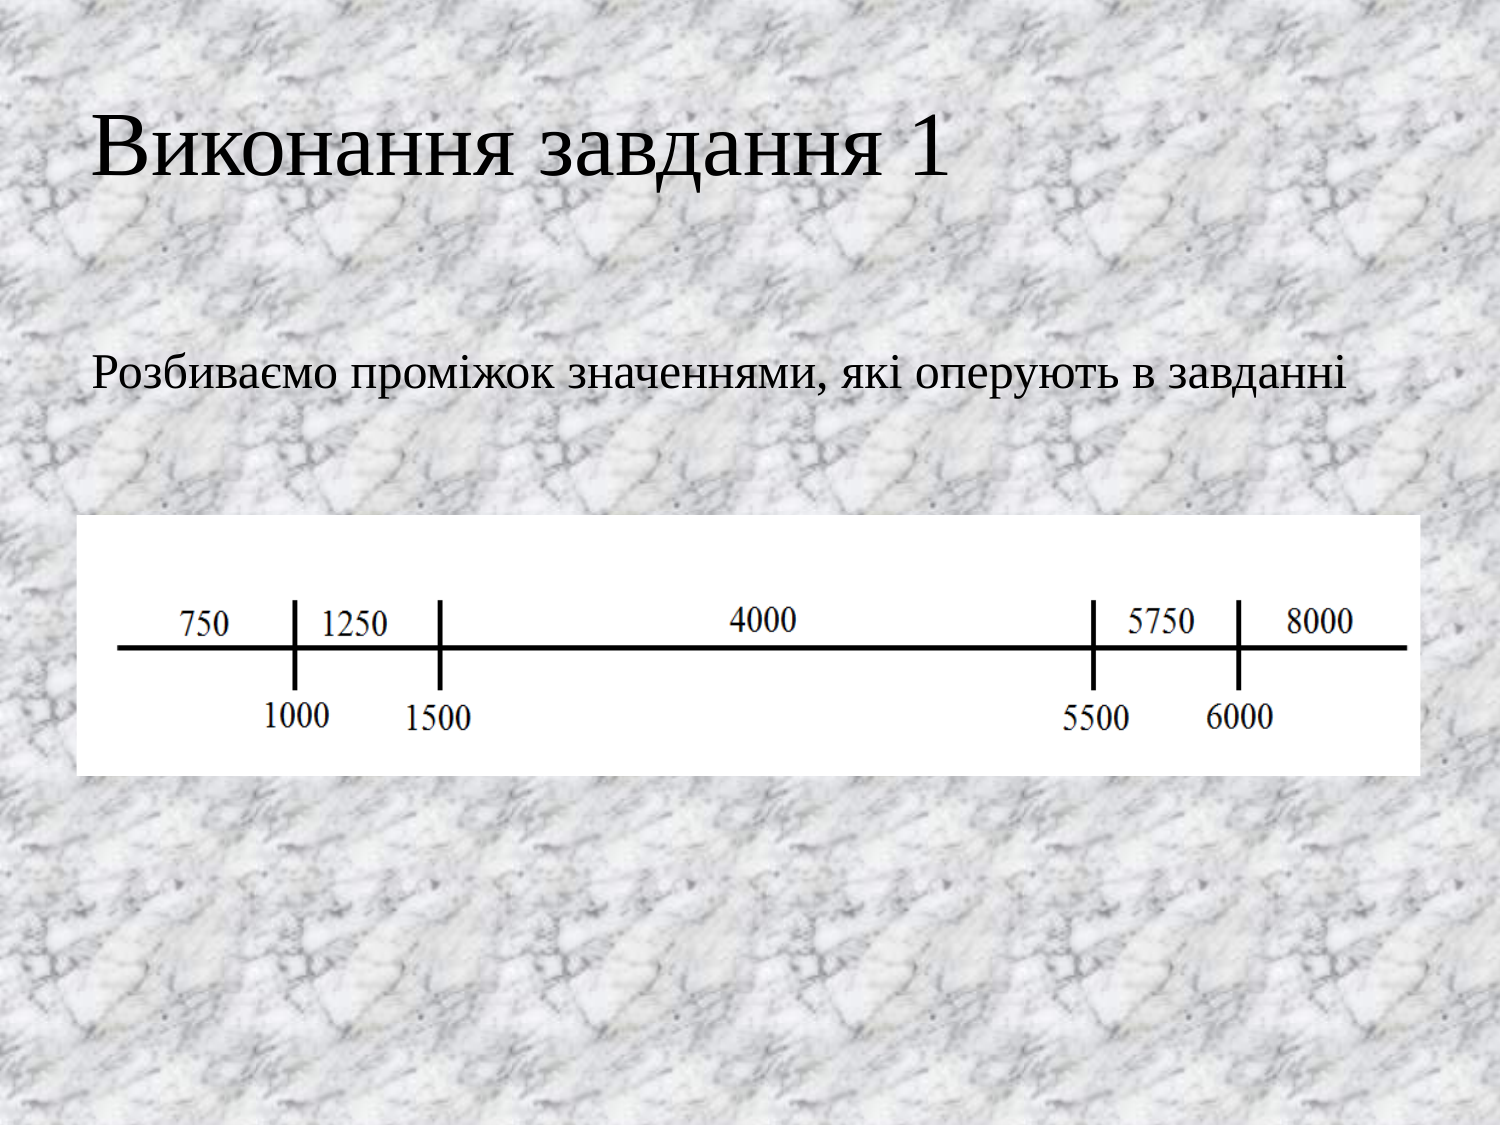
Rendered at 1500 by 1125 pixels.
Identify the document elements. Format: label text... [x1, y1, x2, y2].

title Виконання завдання 1 [75, 45, 1425, 233]
picture [0, 0, 1500, 1125]
text_box Розбиваємо проміжок значеннями, які оперують в завданні [76, 331, 1436, 406]
